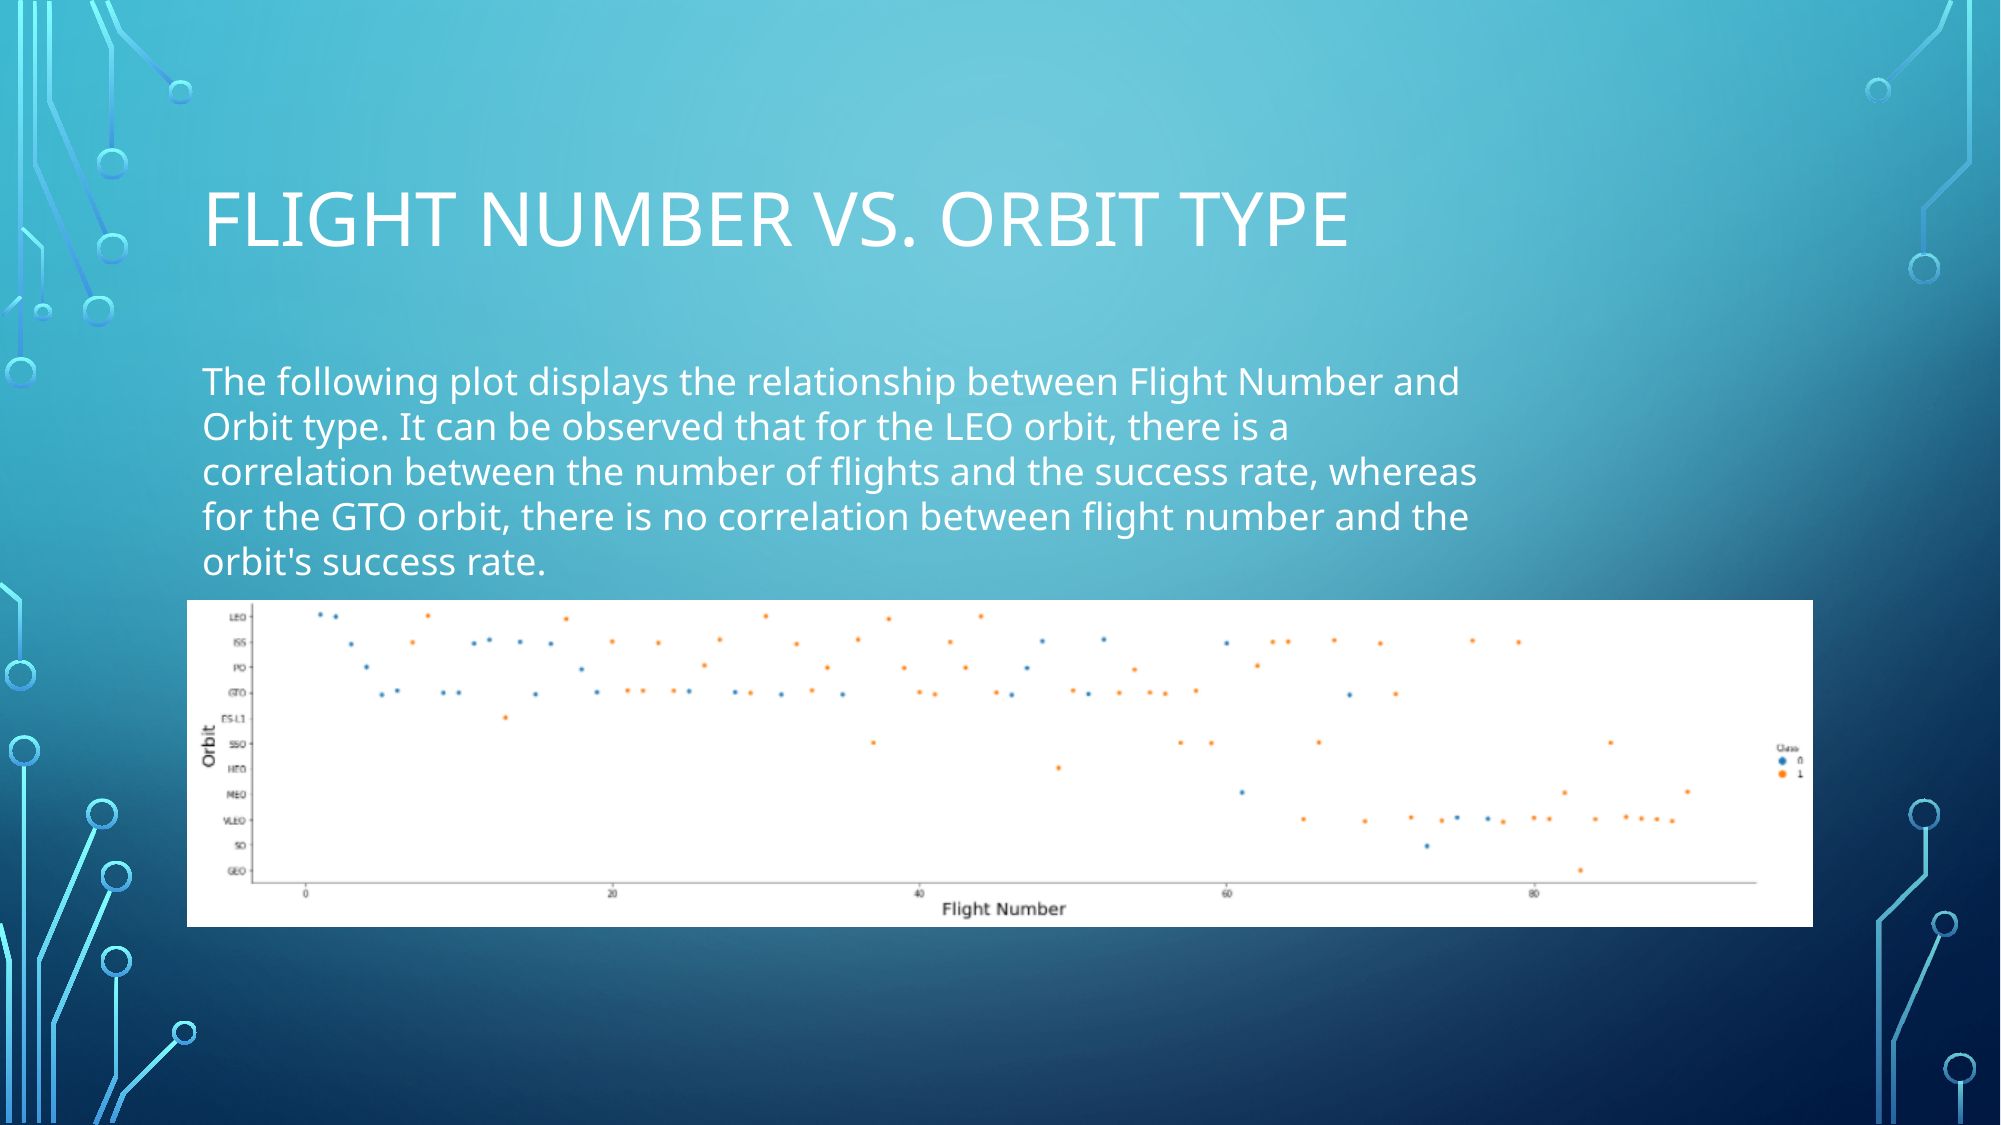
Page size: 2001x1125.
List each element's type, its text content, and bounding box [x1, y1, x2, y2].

text_box The following plot displays the relationship between Flight Number and Orbit type. It can be observed that for the LEO orbit, there is a correlation between the number of flights and the success rate, whereas for the GTO orbit, there is no correlation between flight number and the orbit's success rate. [187, 350, 1500, 591]
title Flight Number vs. Orbit Type [187, 101, 1813, 344]
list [186, 599, 1813, 927]
